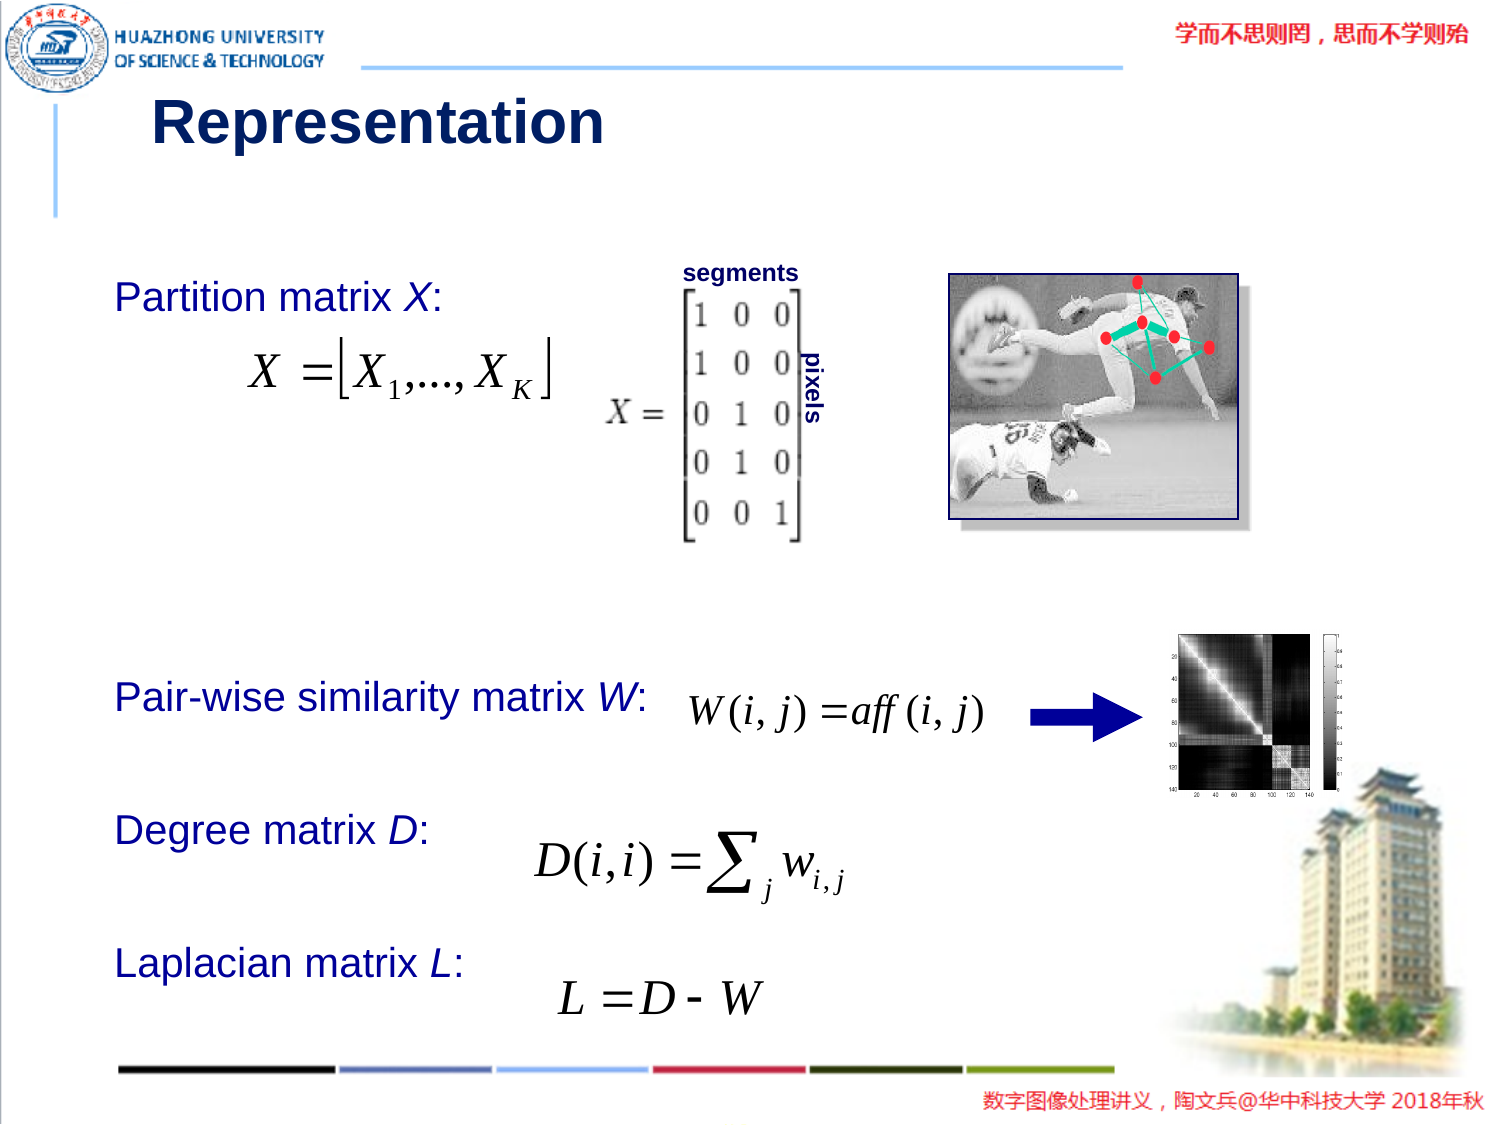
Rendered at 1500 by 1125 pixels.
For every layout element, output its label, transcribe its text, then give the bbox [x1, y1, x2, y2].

list Partition matrix X: Pair-wise similarity matrix W: Degree matrix D: Laplacian matrix L: [99, 262, 1350, 988]
picture [0, 1, 1500, 1124]
text_box [1030, 711, 1143, 724]
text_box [684, 684, 993, 743]
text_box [525, 822, 860, 915]
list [237, 337, 561, 409]
title Representation [137, 24, 1348, 213]
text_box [548, 973, 775, 1028]
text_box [599, 249, 839, 551]
